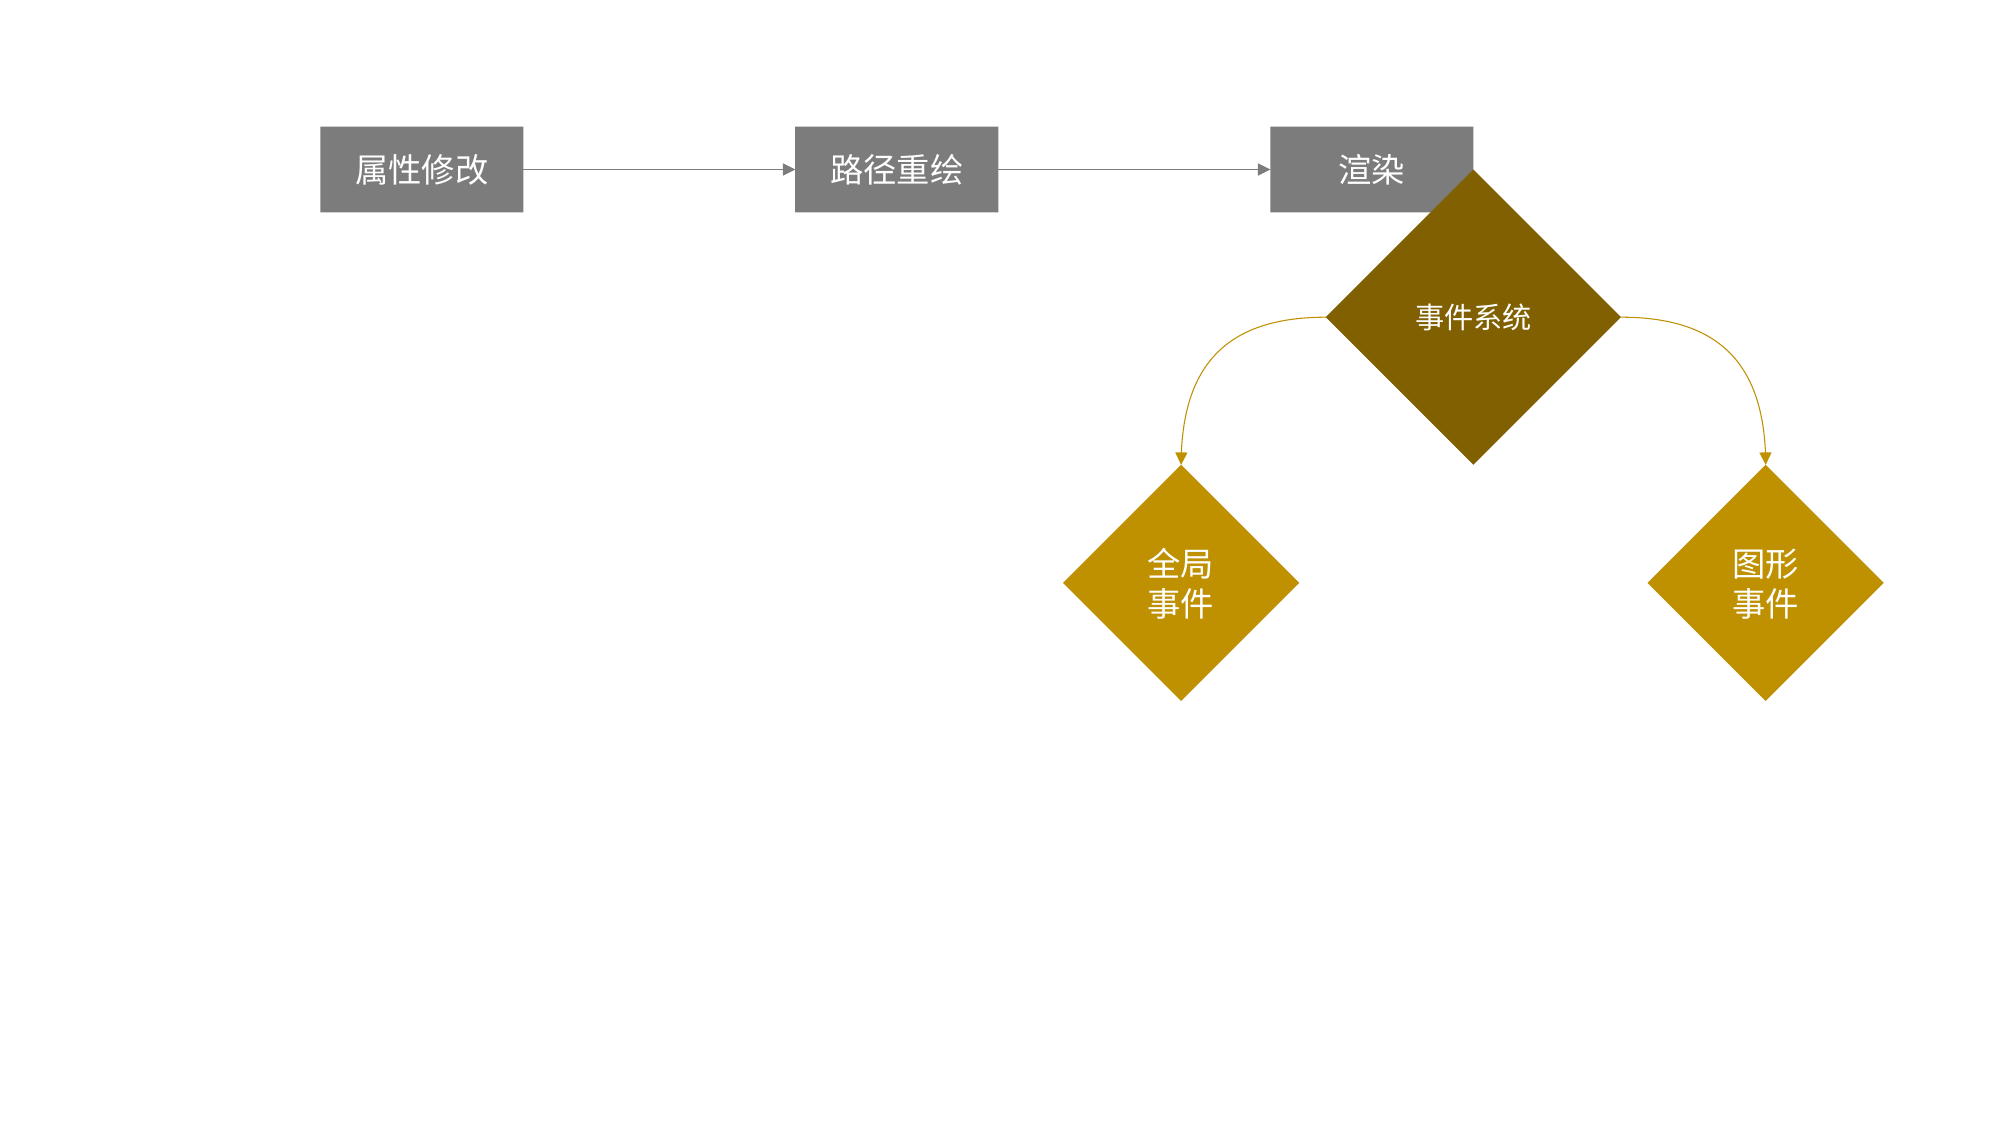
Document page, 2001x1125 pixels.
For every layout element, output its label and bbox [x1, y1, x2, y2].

text_box [320, 126, 1474, 213]
text_box [1062, 169, 1884, 701]
